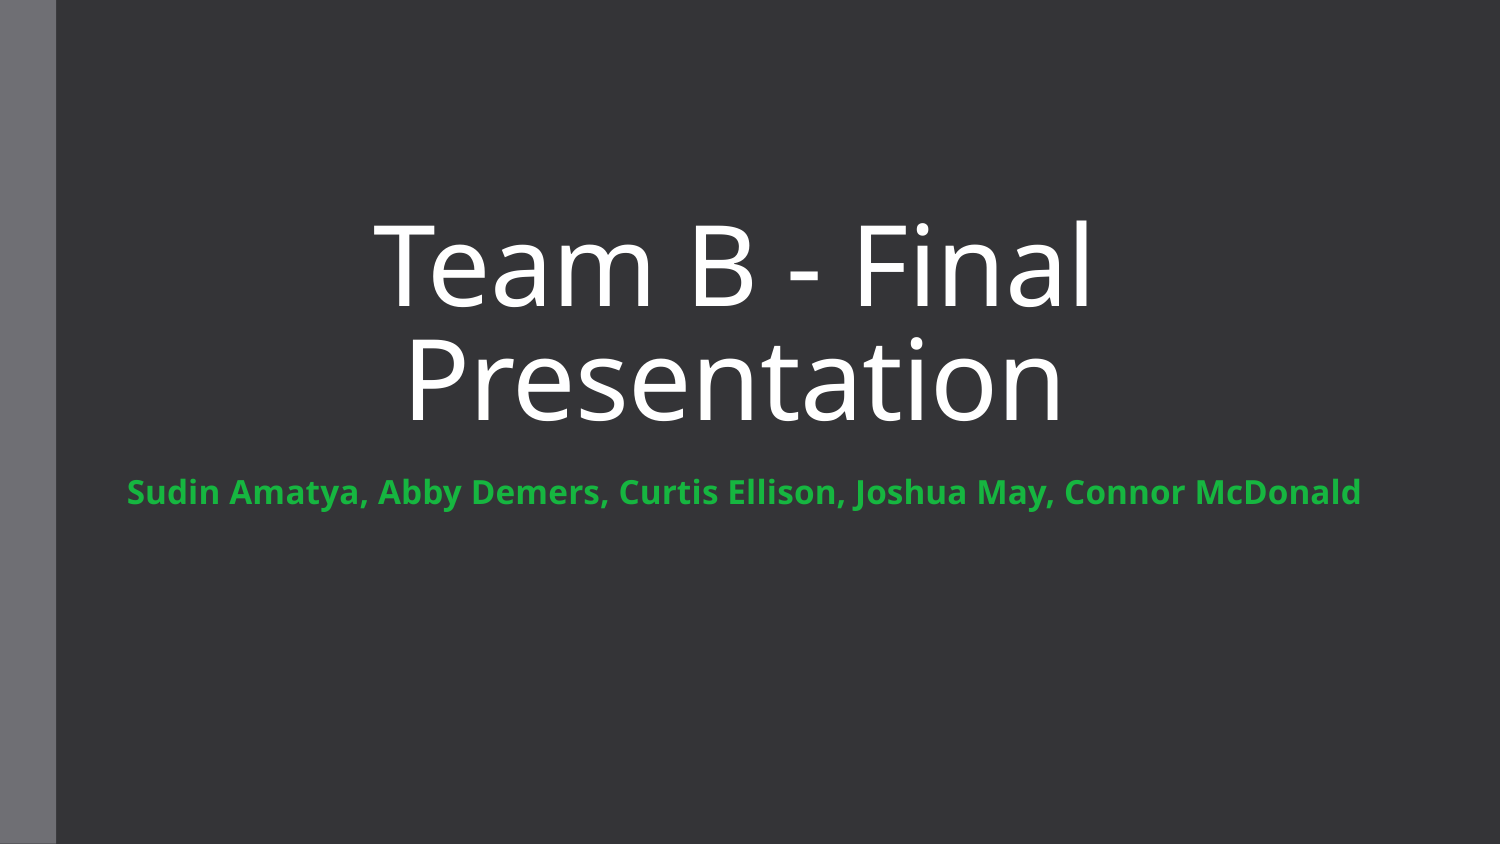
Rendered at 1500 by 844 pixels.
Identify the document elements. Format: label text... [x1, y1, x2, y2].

title Team B - Final Presentation [155, 93, 1314, 458]
subtitle Sudin Amatya, Abby Demers, Curtis Ellison, Joshua May, Connor McDonald [51, 458, 1449, 639]
